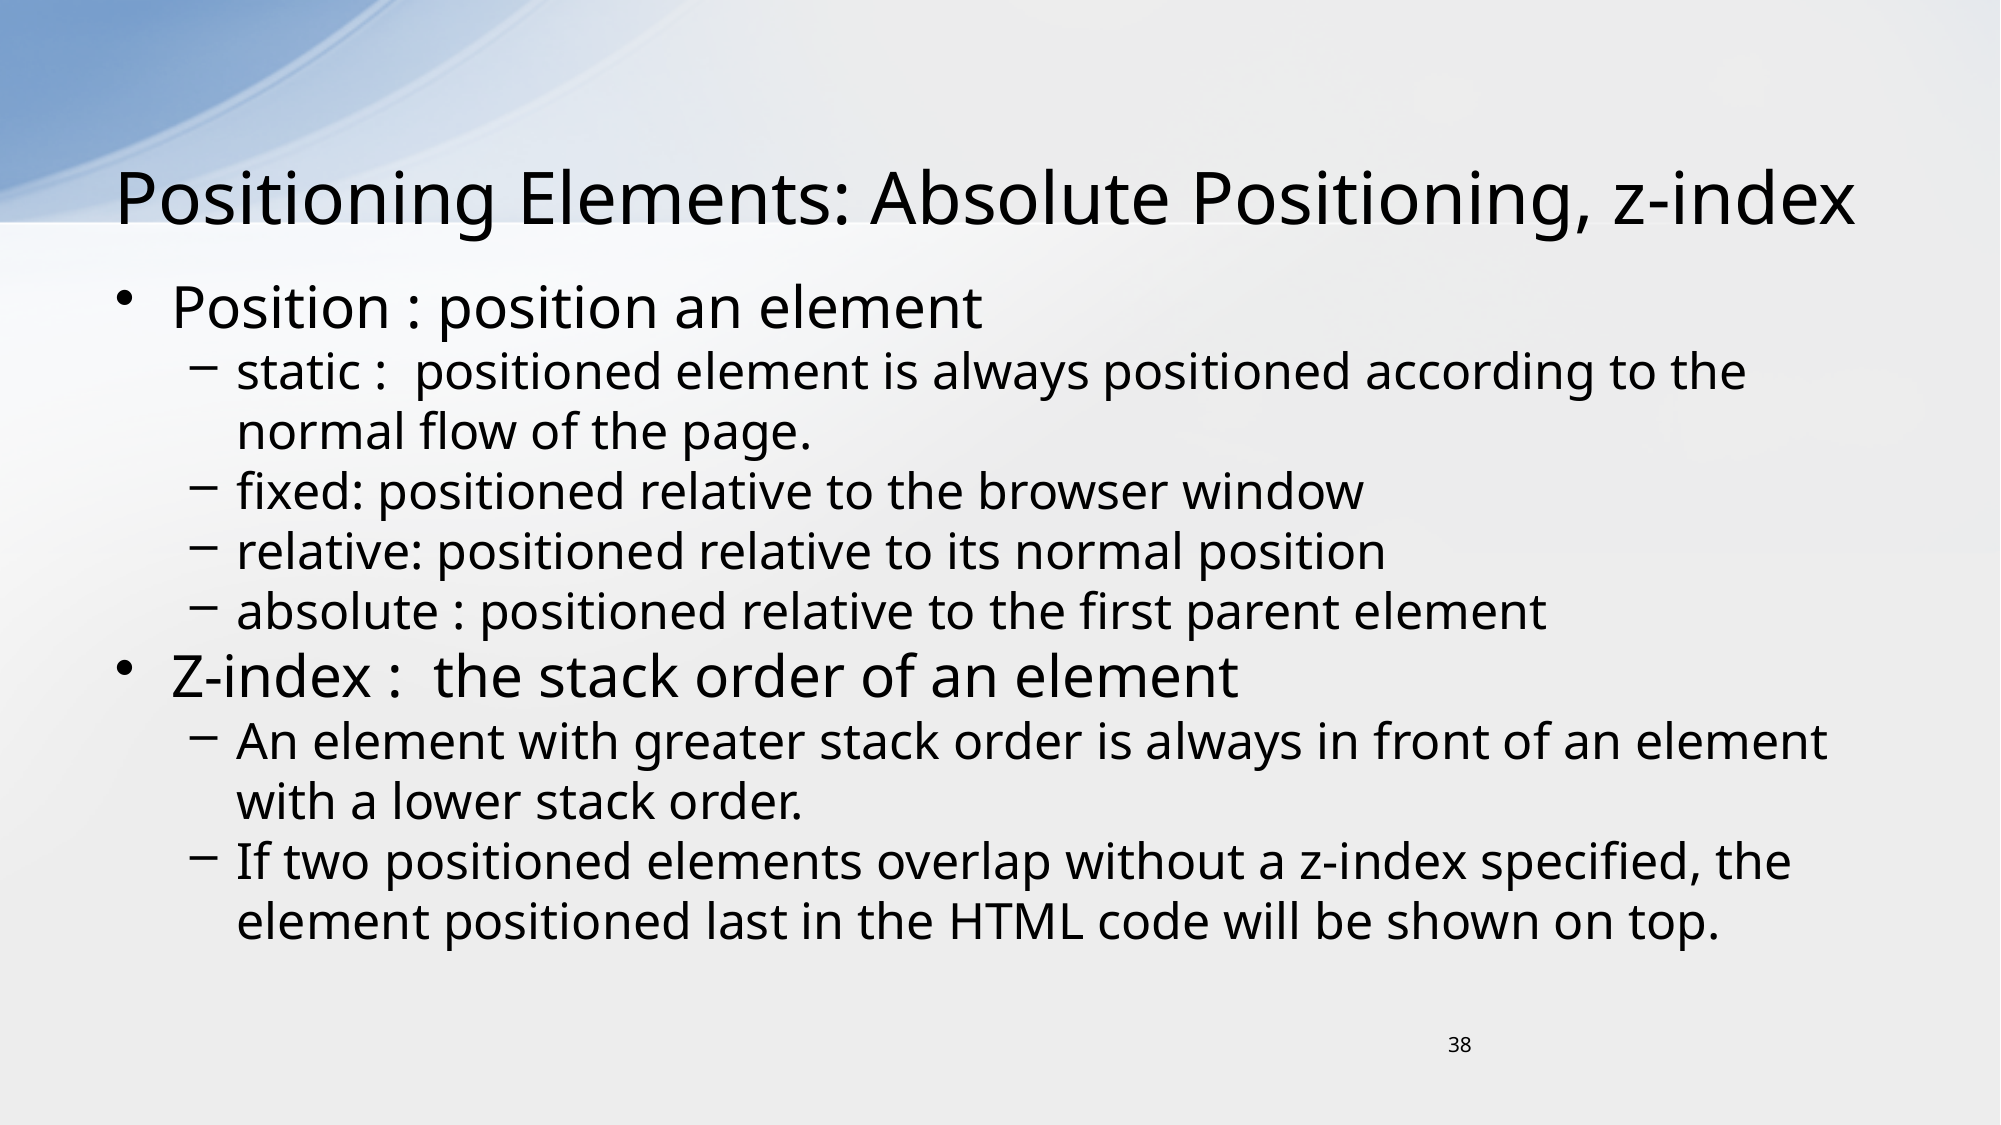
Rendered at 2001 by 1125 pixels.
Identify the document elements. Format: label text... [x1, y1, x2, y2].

picture [0, 0, 2000, 1125]
slide_number 38 [1433, 1024, 1900, 1103]
title Positioning Elements: Absolute Positioning, z-index [99, 58, 1900, 247]
list Position : position an element static : positioned element is always positioned according to the normal flow of the page. fixed: positioned relative to the browser window relative: positioned relative to its normal position absolute : positioned relative to the first parent element Z-index : the stack order of an element An element with greater stack order is always in front of an element with a lower stack order. If two positioned elements overlap without a z-index specified, the element positioned last in the HTML code will be shown on top. [99, 262, 1900, 1005]
